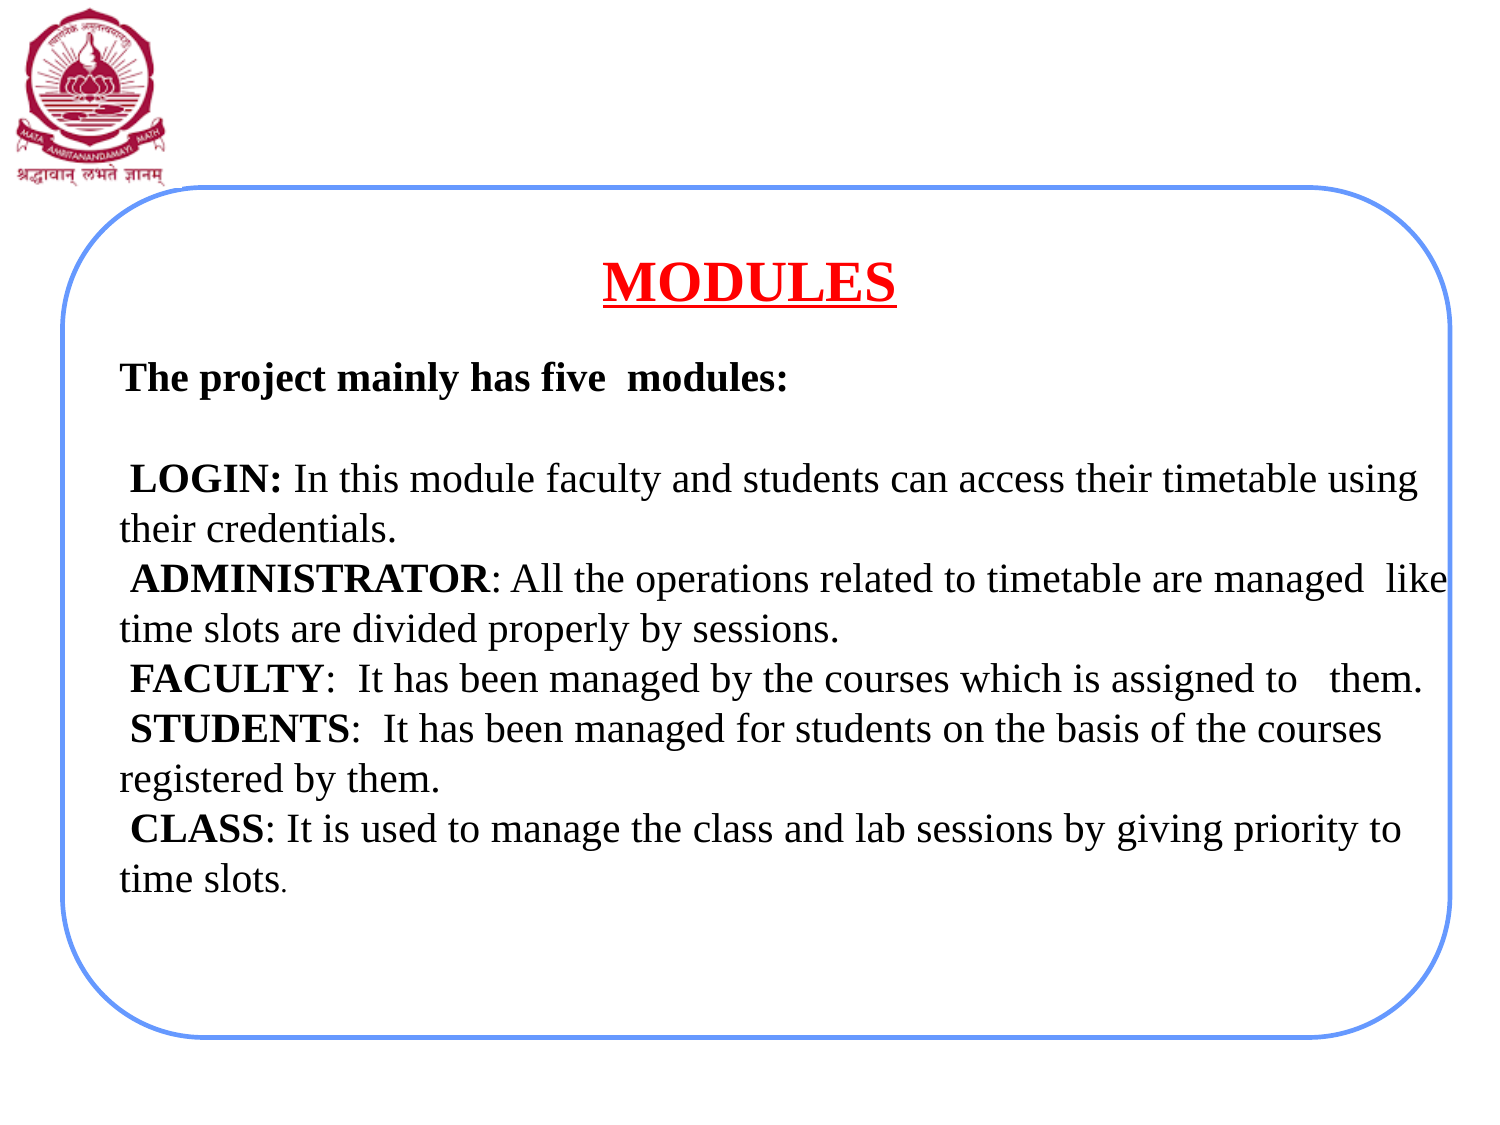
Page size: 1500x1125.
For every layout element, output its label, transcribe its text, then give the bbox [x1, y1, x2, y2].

text_box The project mainly has five modules: LOGIN: In this module faculty and students can access their timetable using their credentials. ADMINISTRATOR: All the operations related to timetable are managed like time slots are divided properly by sessions. FACULTY: It has been managed by the courses which is assigned to them. STUDENTS: It has been managed for students on the basis of the courses registered by them. CLASS: It is used to manage the class and lab sessions by giving priority to time slots. [104, 342, 1472, 908]
picture [0, 6, 182, 188]
title MODULES [74, 227, 1426, 328]
